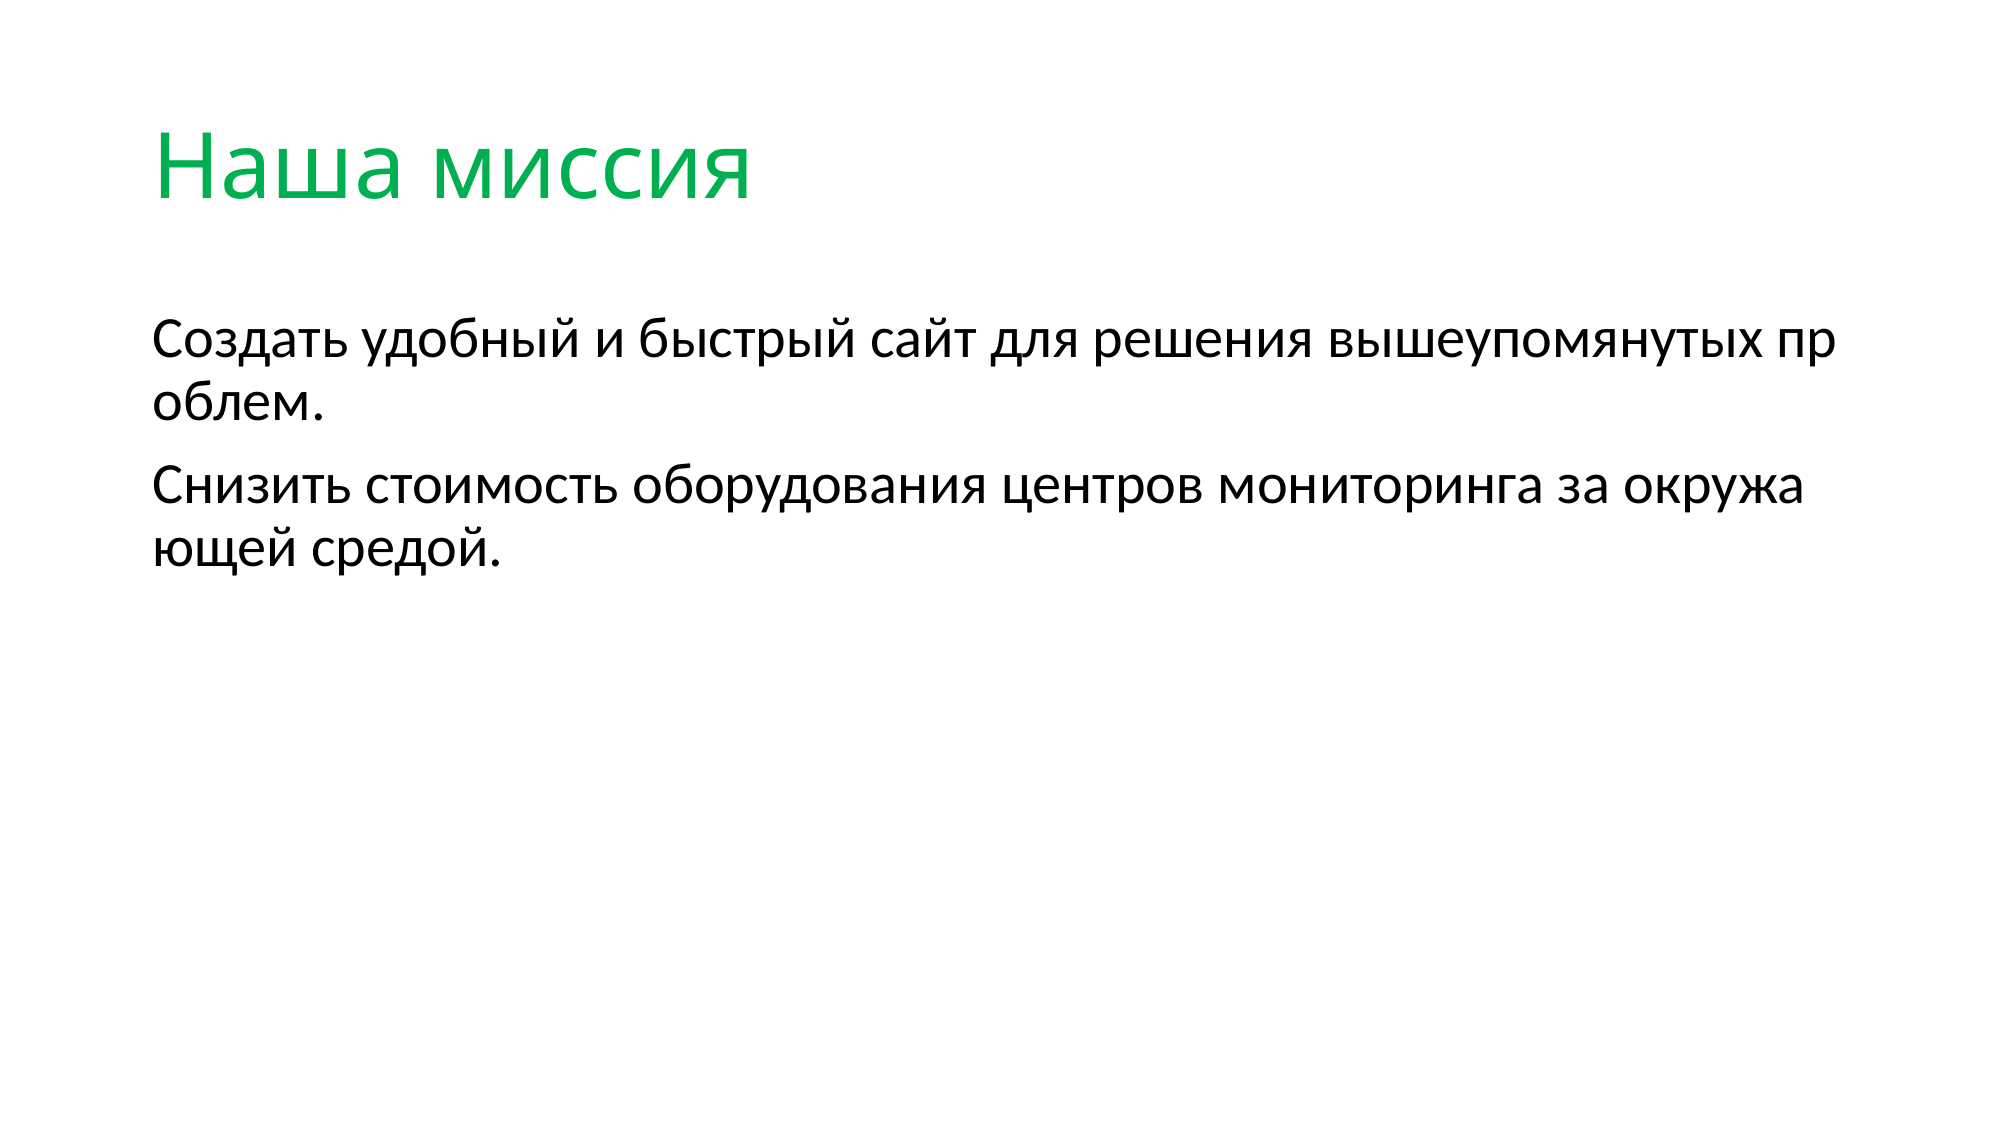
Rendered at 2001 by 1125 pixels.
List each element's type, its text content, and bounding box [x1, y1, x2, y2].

list Создать удобный и быстрый сайт для решения вышеупомянутых проблем. Снизить стоимость оборудования центров мониторинга за окружающей средой. [137, 299, 1863, 1014]
title Наша миссия [137, 59, 1863, 278]
